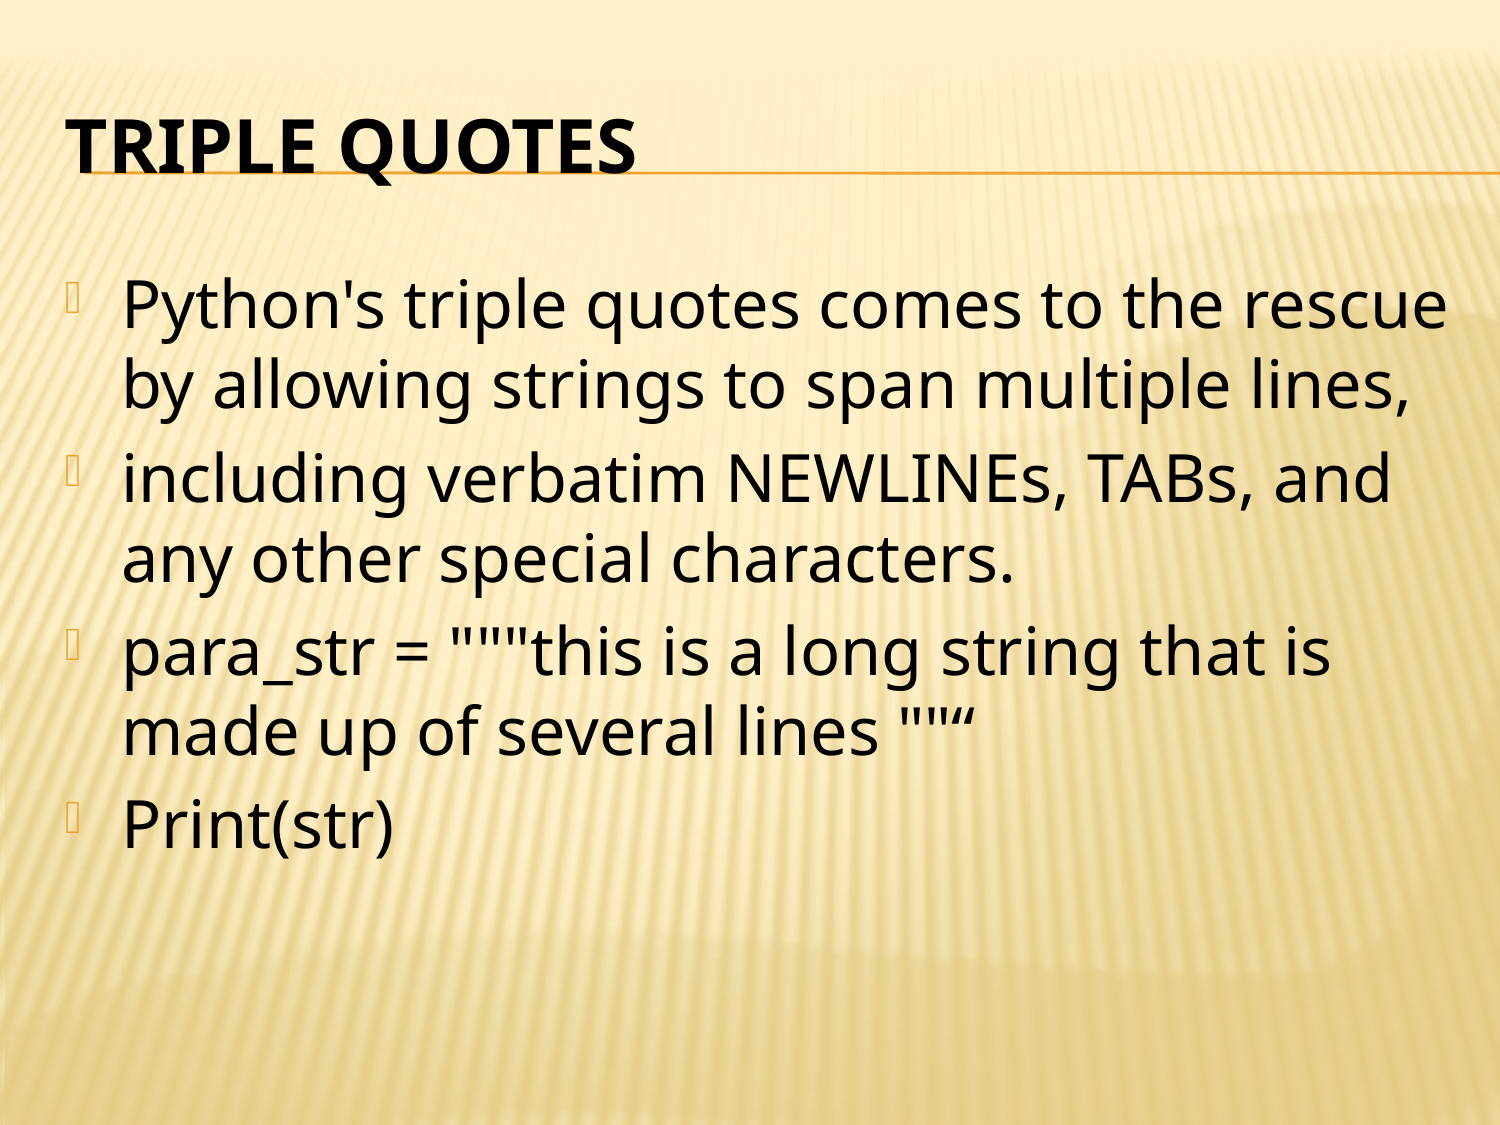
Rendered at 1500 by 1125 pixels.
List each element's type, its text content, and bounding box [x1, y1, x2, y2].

list Python's triple quotes comes to the rescue by allowing strings to span multiple lines, including verbatim NEWLINEs, TABs, and any other special characters. para_str = """this is a long string that is made up of several lines ""“ Print(str) [50, 254, 1475, 998]
title Triple Quotes [50, 75, 1475, 213]
